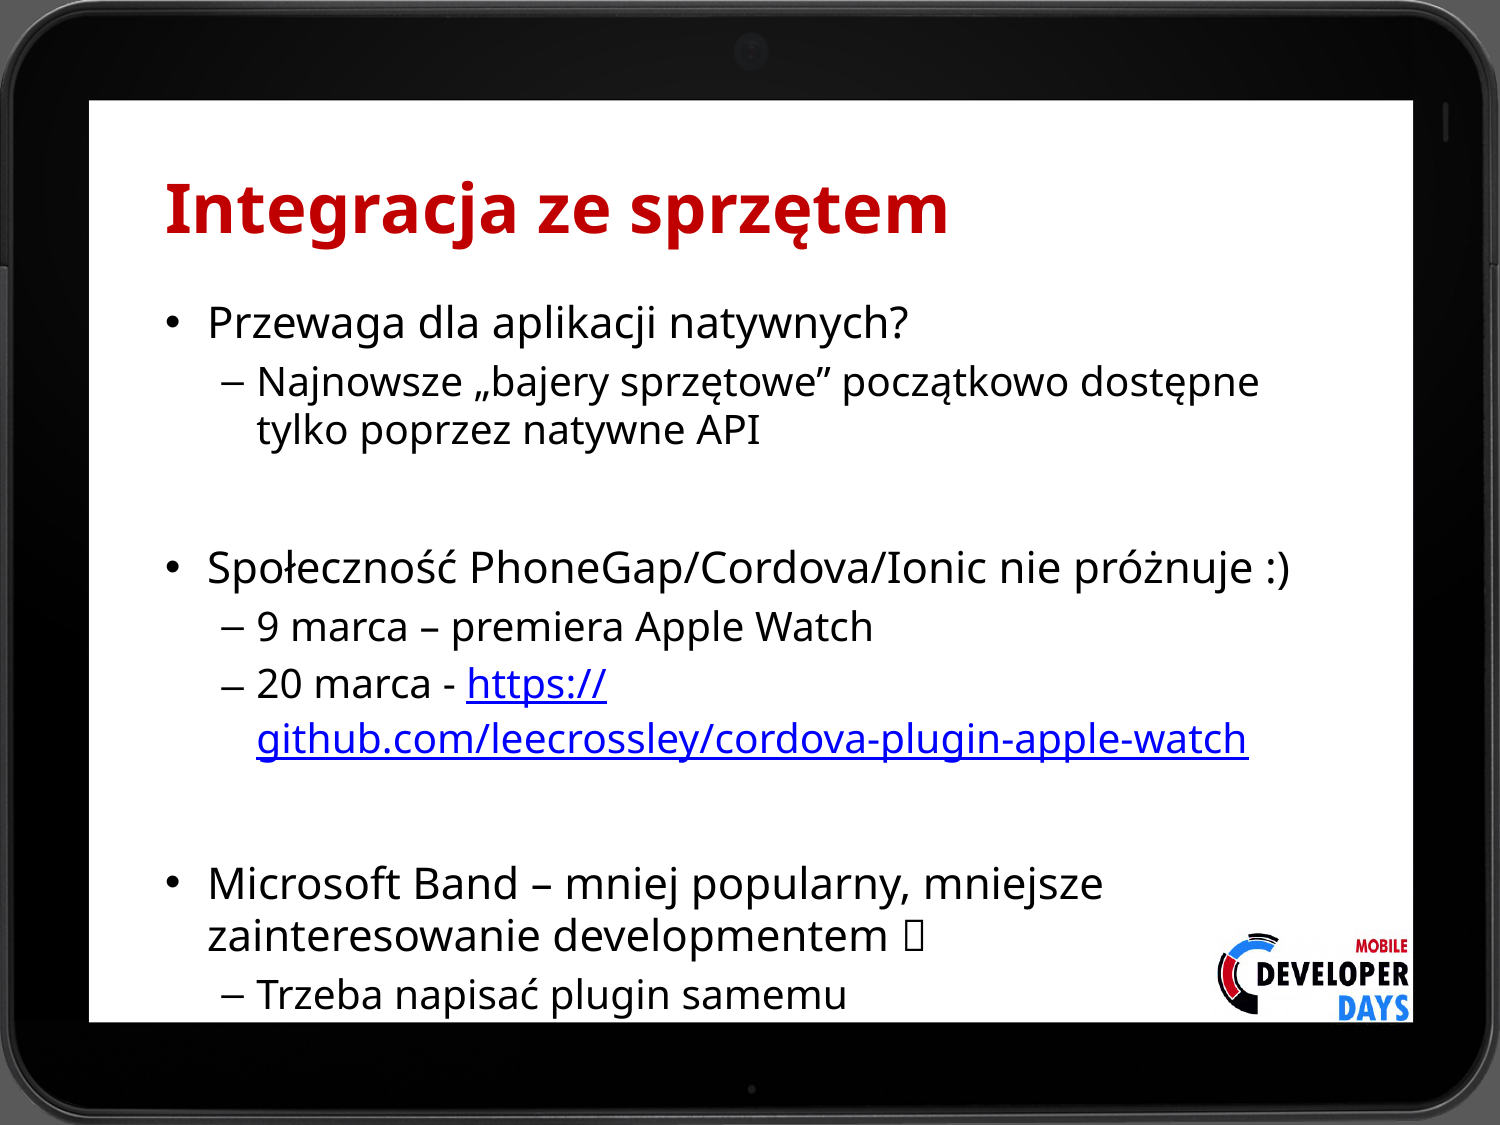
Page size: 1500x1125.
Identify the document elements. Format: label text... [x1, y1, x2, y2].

title Integracja ze sprzętem [150, 125, 1350, 287]
list Przewaga dla aplikacji natywnych? Najnowsze „bajery sprzętowe” początkowo dostępne tylko poprzez natywne API Społeczność PhoneGap/Cordova/Ionic nie próżnuje :) 9 marca – premiera Apple Watch 20 marca - https://github.com/leecrossley/cordova-plugin-apple-watch Microsoft Band – mniej popularny, mniejsze zainteresowanie developmentem  Trzeba napisać plugin samemu [150, 287, 1350, 988]
picture [0, 0, 1500, 1125]
